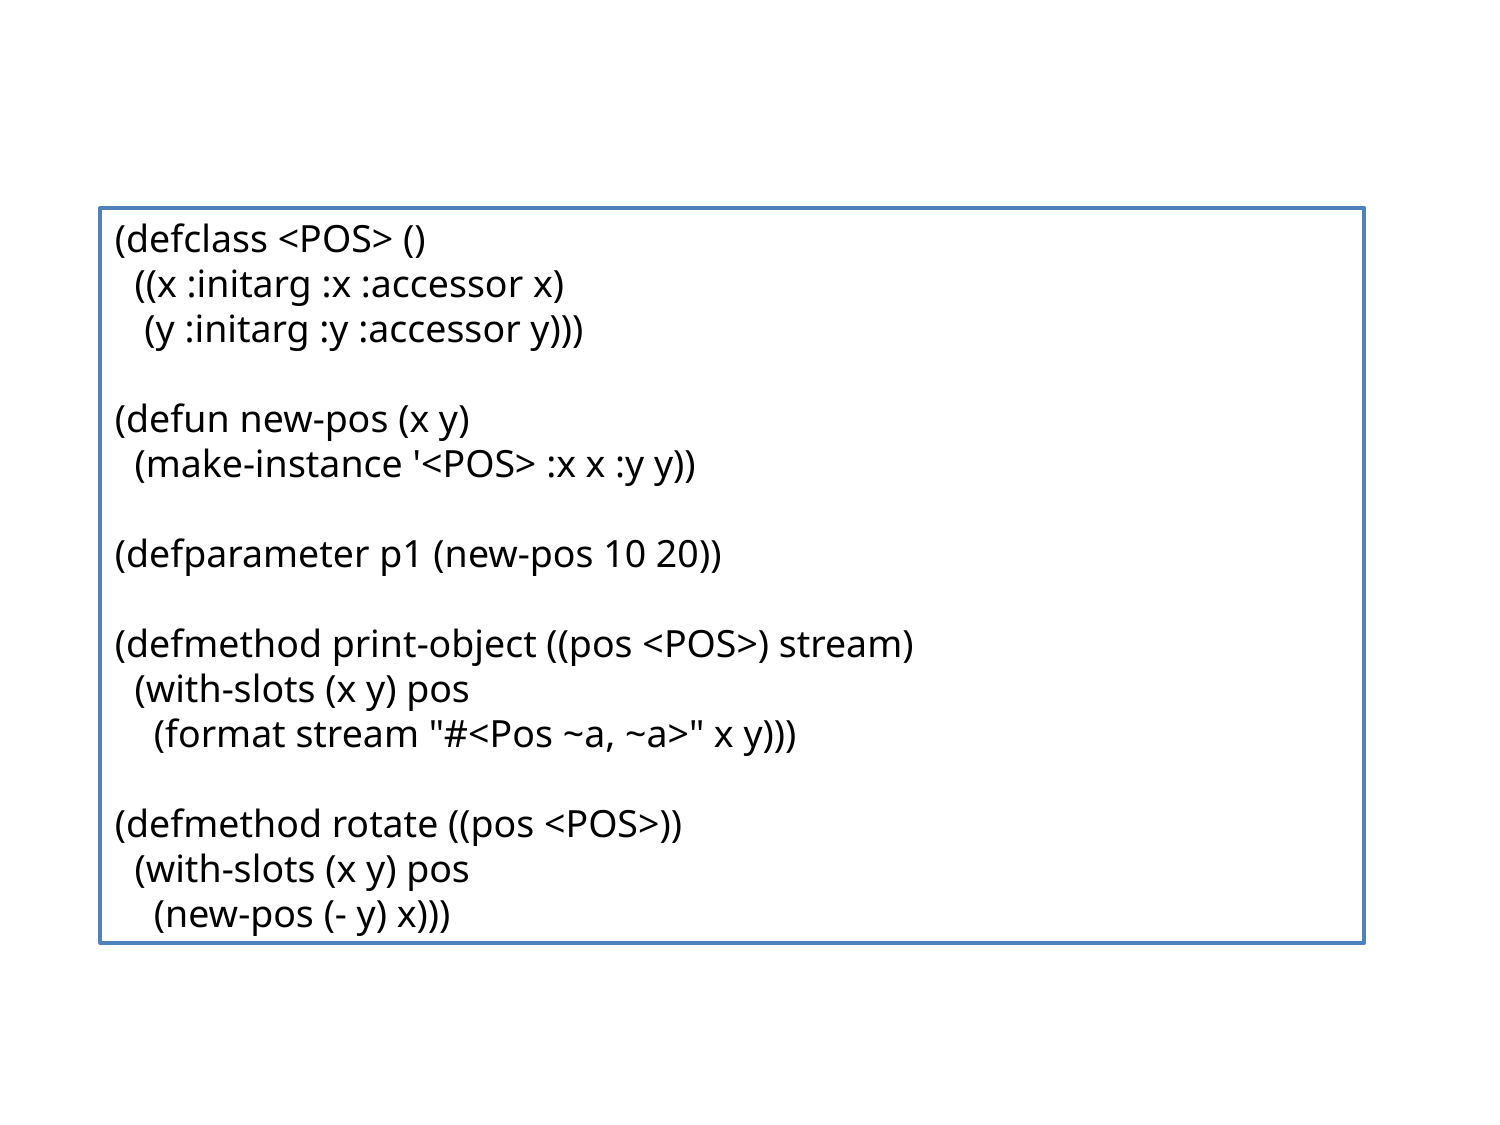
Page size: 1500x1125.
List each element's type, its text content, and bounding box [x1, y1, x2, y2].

text_box (defclass <POS> () ((x :initarg :x :accessor x) (y :initarg :y :accessor y))) (defun new-pos (x y) (make-instance '<POS> :x x :y y)) (defparameter p1 (new-pos 10 20)) (defmethod print-object ((pos <POS>) stream) (with-slots (x y) pos (format stream "#<Pos ~a, ~a>" x y))) (defmethod rotate ((pos <POS>)) (with-slots (x y) pos (new-pos (- y) x))) [98, 206, 1366, 945]
